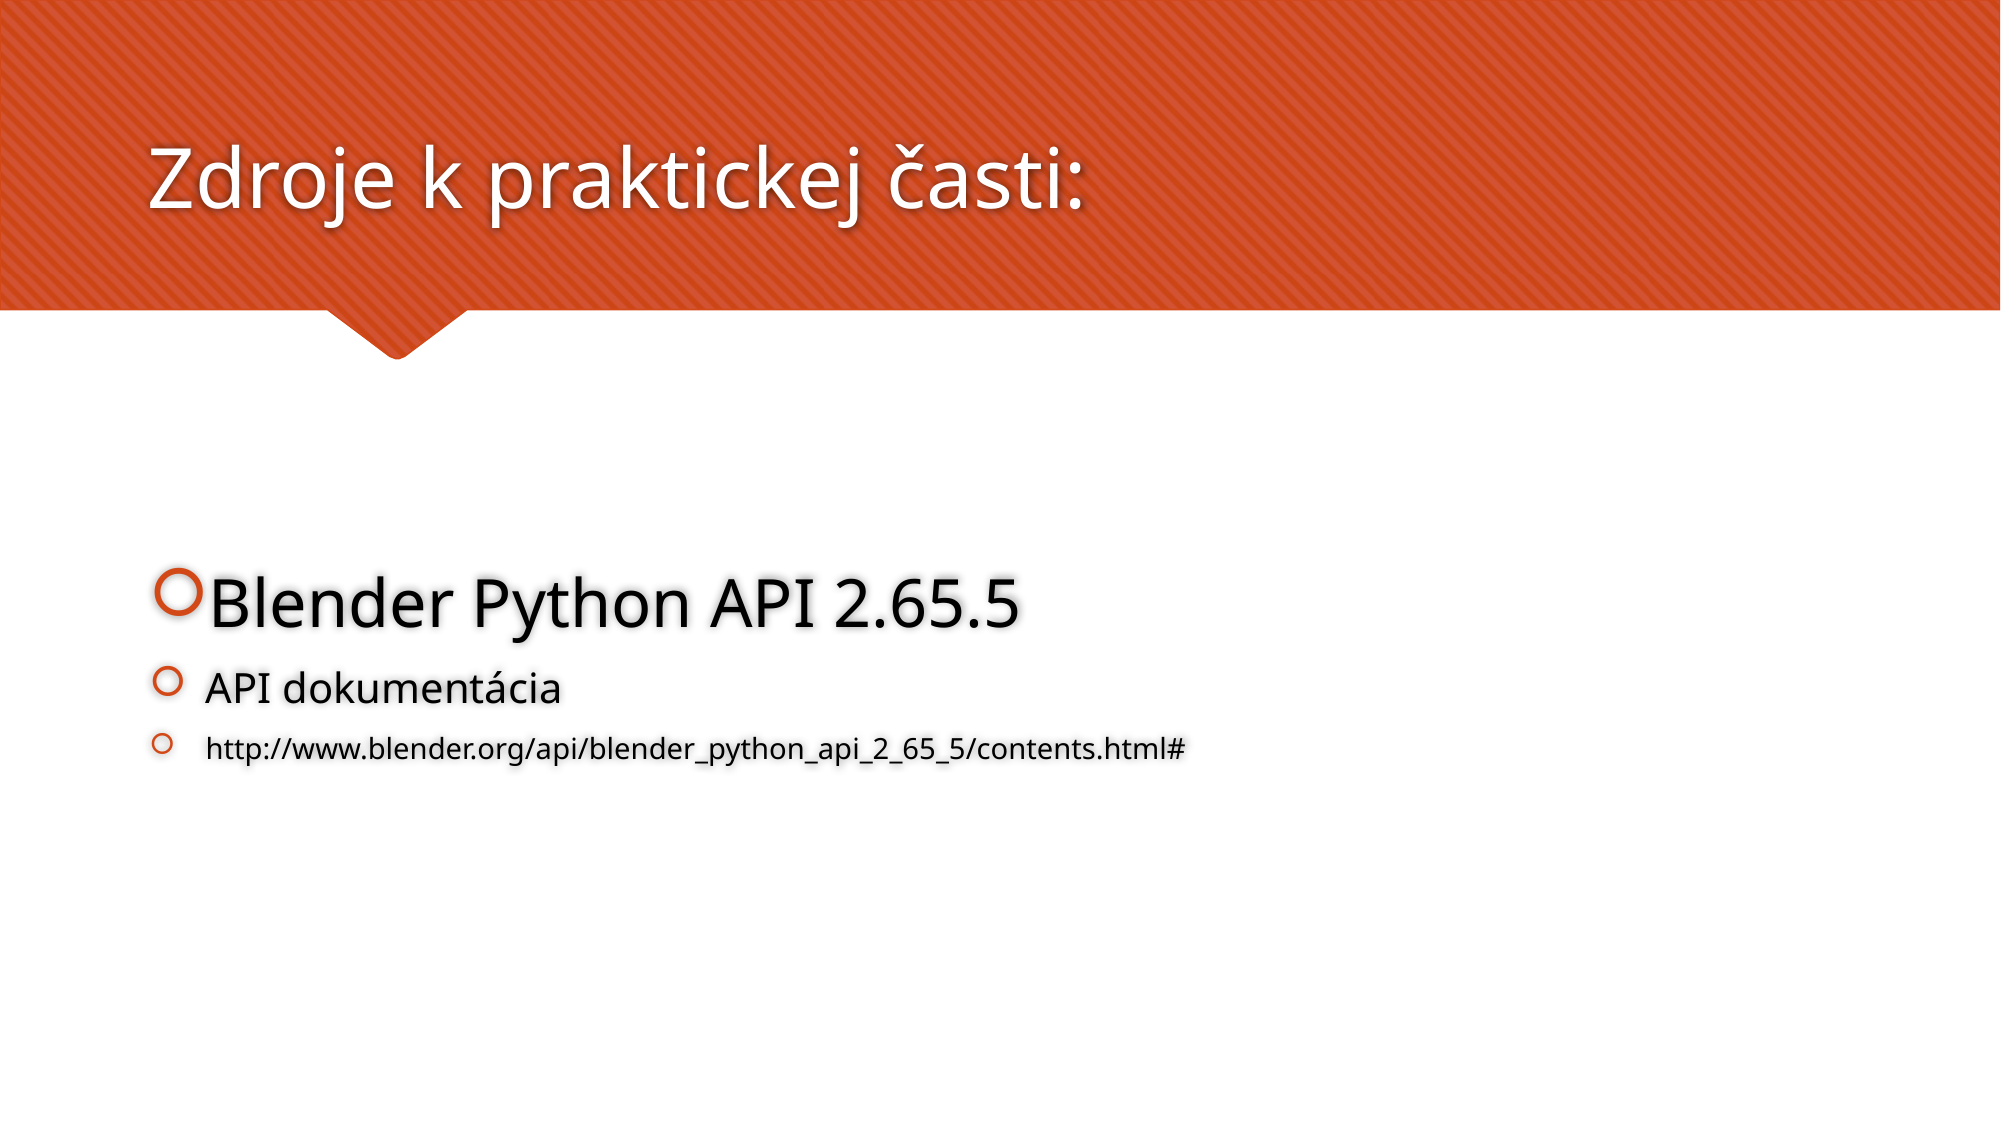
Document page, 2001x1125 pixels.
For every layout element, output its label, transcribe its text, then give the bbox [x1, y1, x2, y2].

title Zdroje k praktickej časti: [132, 73, 1868, 233]
list Blender Python API 2.65.5 API dokumentácia http://www.blender.org/api/blender_python_api_2_65_5/contents.html# [134, 364, 1866, 962]
